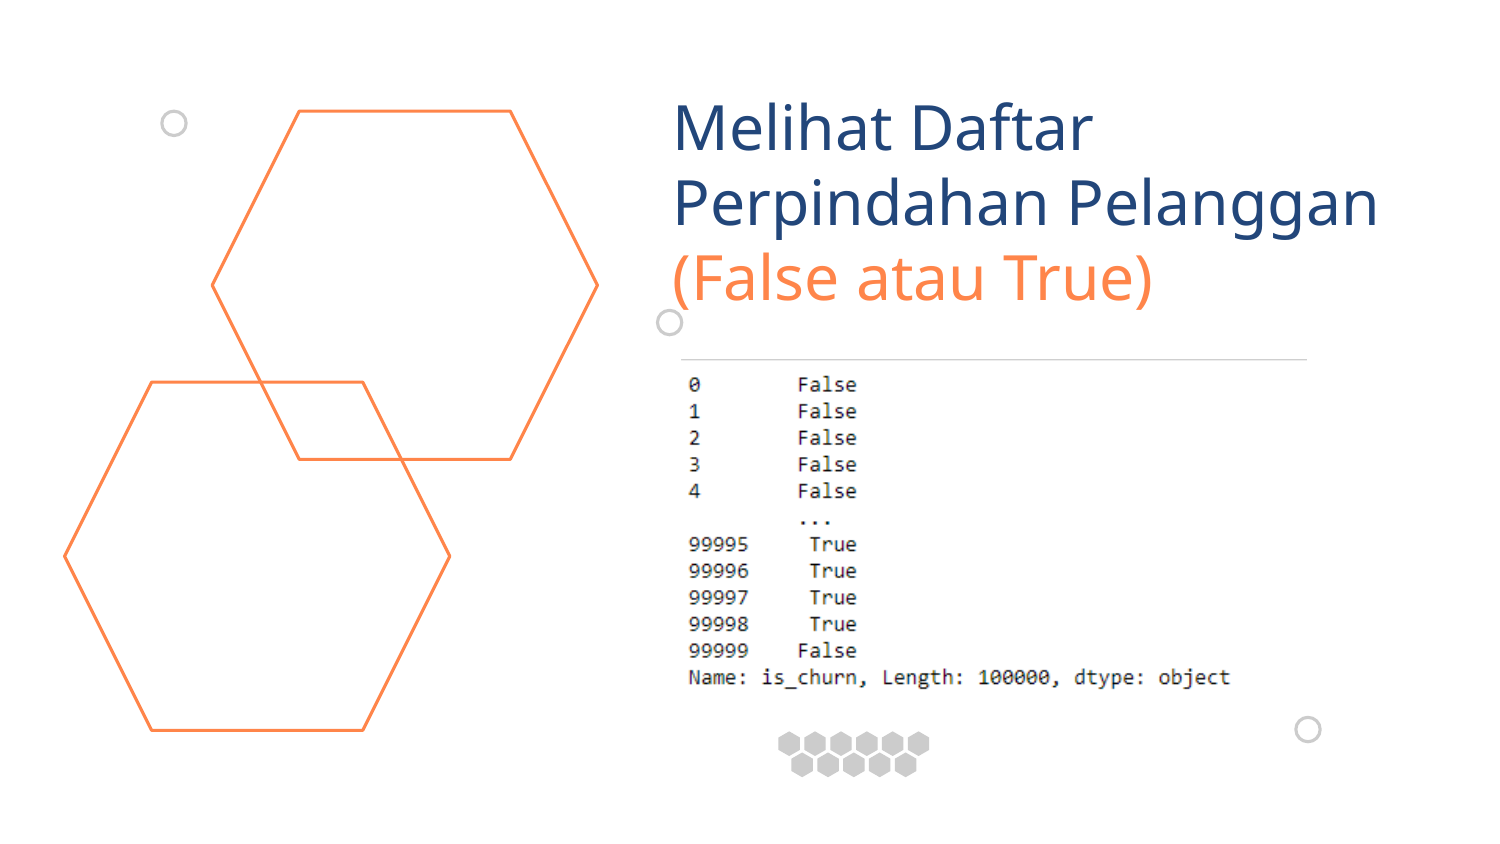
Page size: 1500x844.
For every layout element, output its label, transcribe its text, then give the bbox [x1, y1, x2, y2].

picture [681, 359, 1308, 698]
text_box [212, 111, 598, 460]
text_box [64, 382, 450, 731]
title Melihat Daftar Perpindahan Pelanggan (False atau True) [657, 72, 1500, 510]
